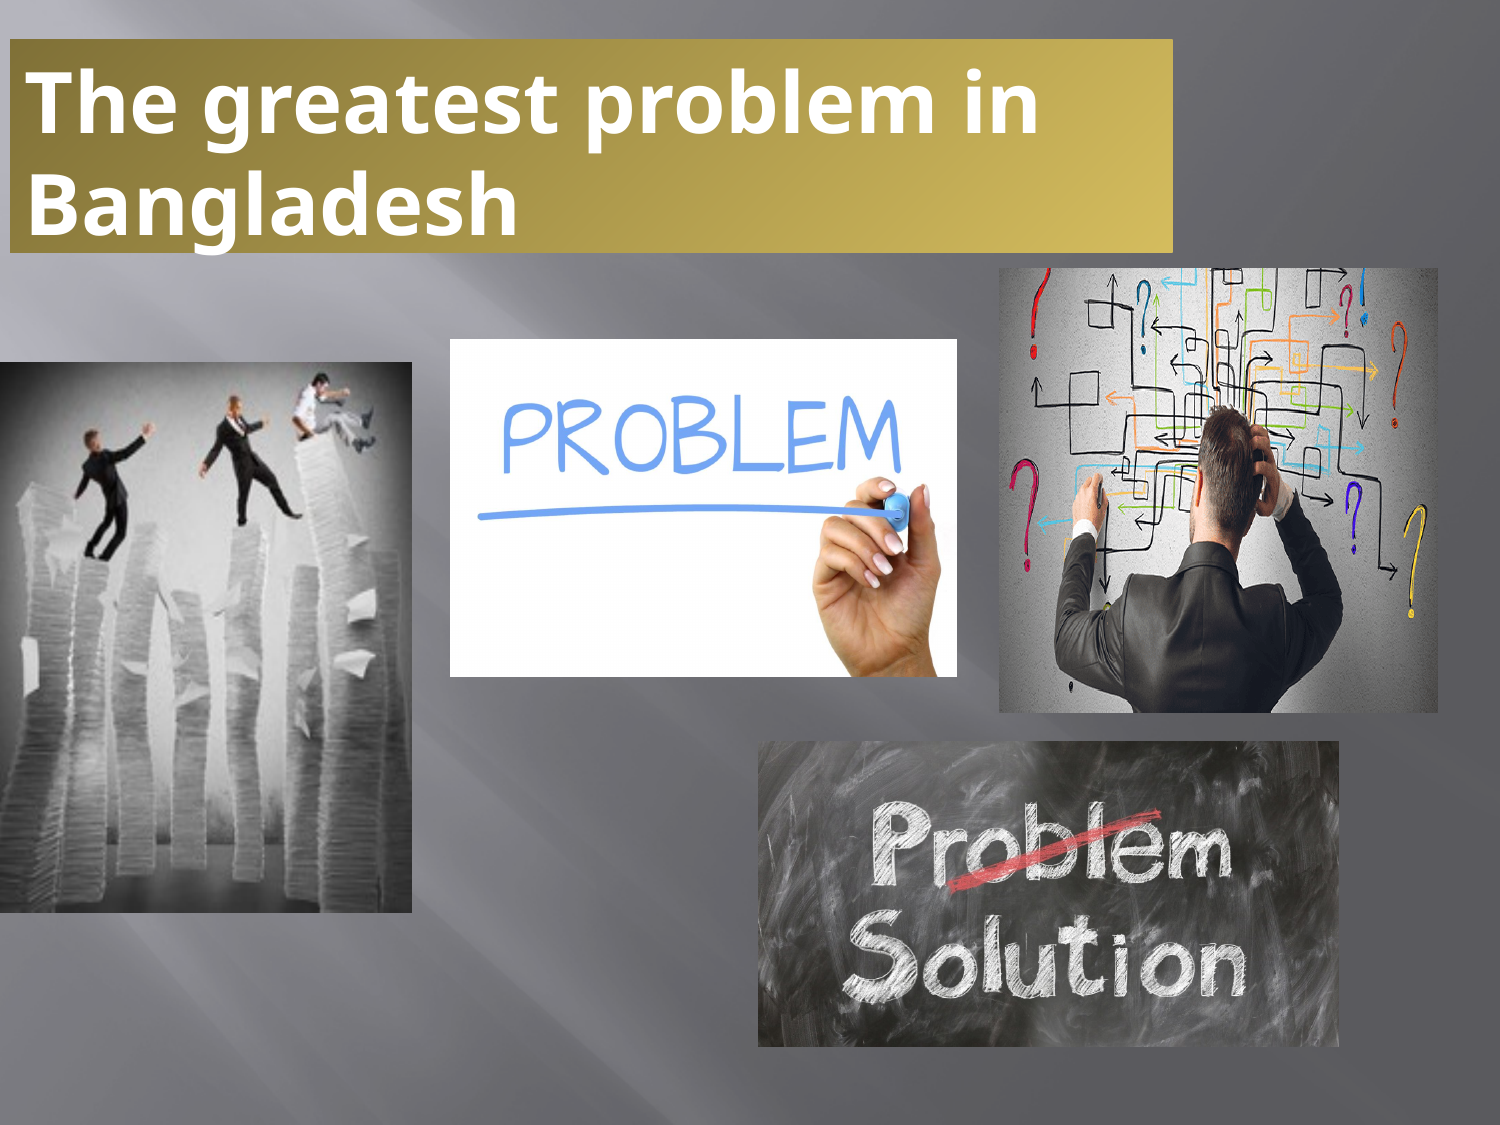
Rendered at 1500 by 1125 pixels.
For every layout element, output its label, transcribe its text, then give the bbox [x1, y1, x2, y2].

picture [449, 338, 957, 677]
picture [999, 268, 1438, 713]
picture [758, 741, 1339, 1047]
title The greatest problem in Bangladesh [10, 39, 1173, 253]
picture [0, 362, 412, 913]
